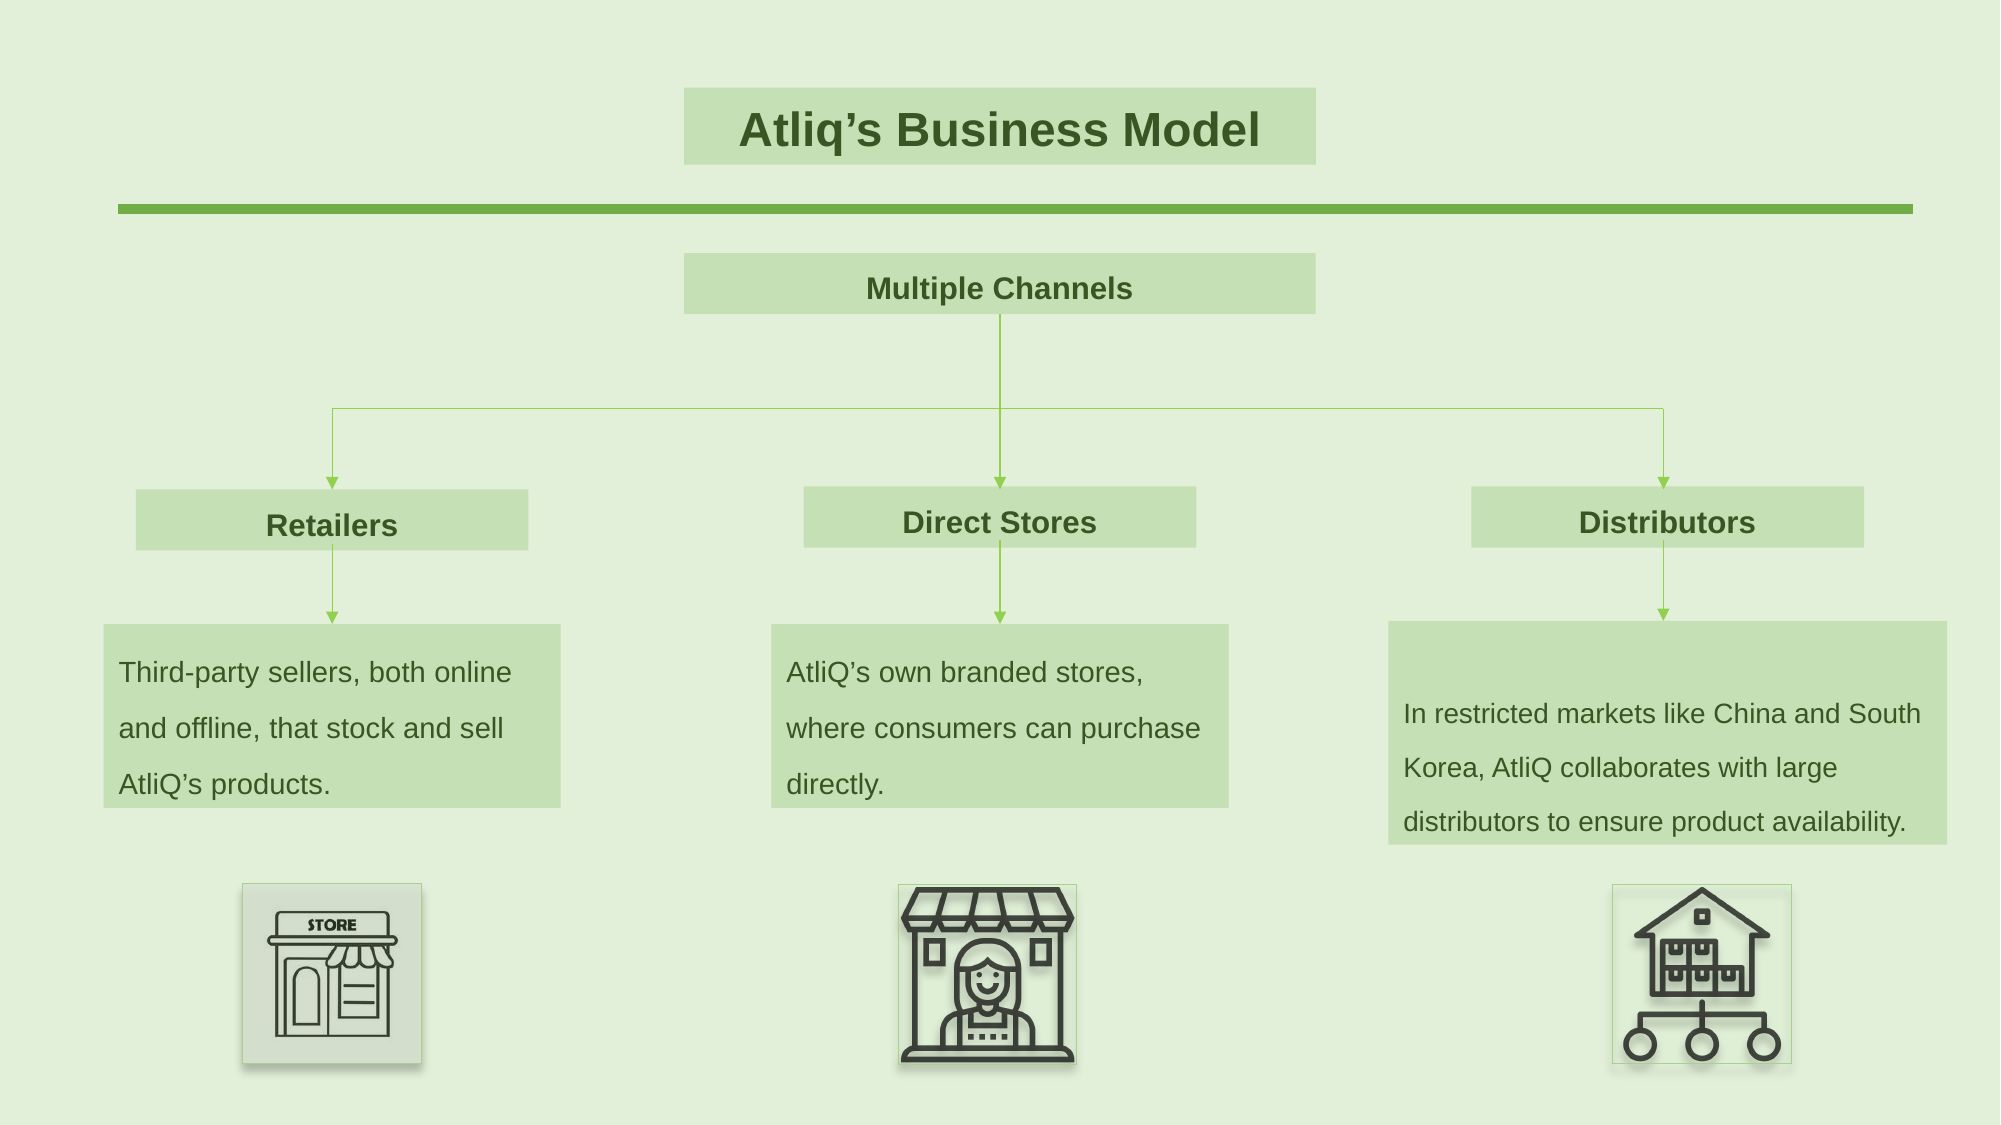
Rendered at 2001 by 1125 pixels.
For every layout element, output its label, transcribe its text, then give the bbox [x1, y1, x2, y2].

picture [897, 884, 1077, 1065]
text_box Direct Stores [803, 486, 1197, 548]
picture [242, 883, 422, 1064]
title Atliq’s Business Model [684, 87, 1316, 165]
text_box AtliQ’s own branded stores, where consumers can purchase directly. [771, 624, 1229, 808]
text_box In restricted markets like China and South Korea, AtliQ collaborates with large distributors to ensure product availability. [1388, 620, 1948, 845]
text_box Third-party sellers, both online and offline, that stock and sell AtliQ’s products. [103, 624, 561, 808]
text_box Multiple Channels [684, 253, 1316, 315]
picture [1612, 884, 1792, 1064]
text_box Distributors [1471, 486, 1865, 548]
text_box Retailers [135, 489, 529, 551]
